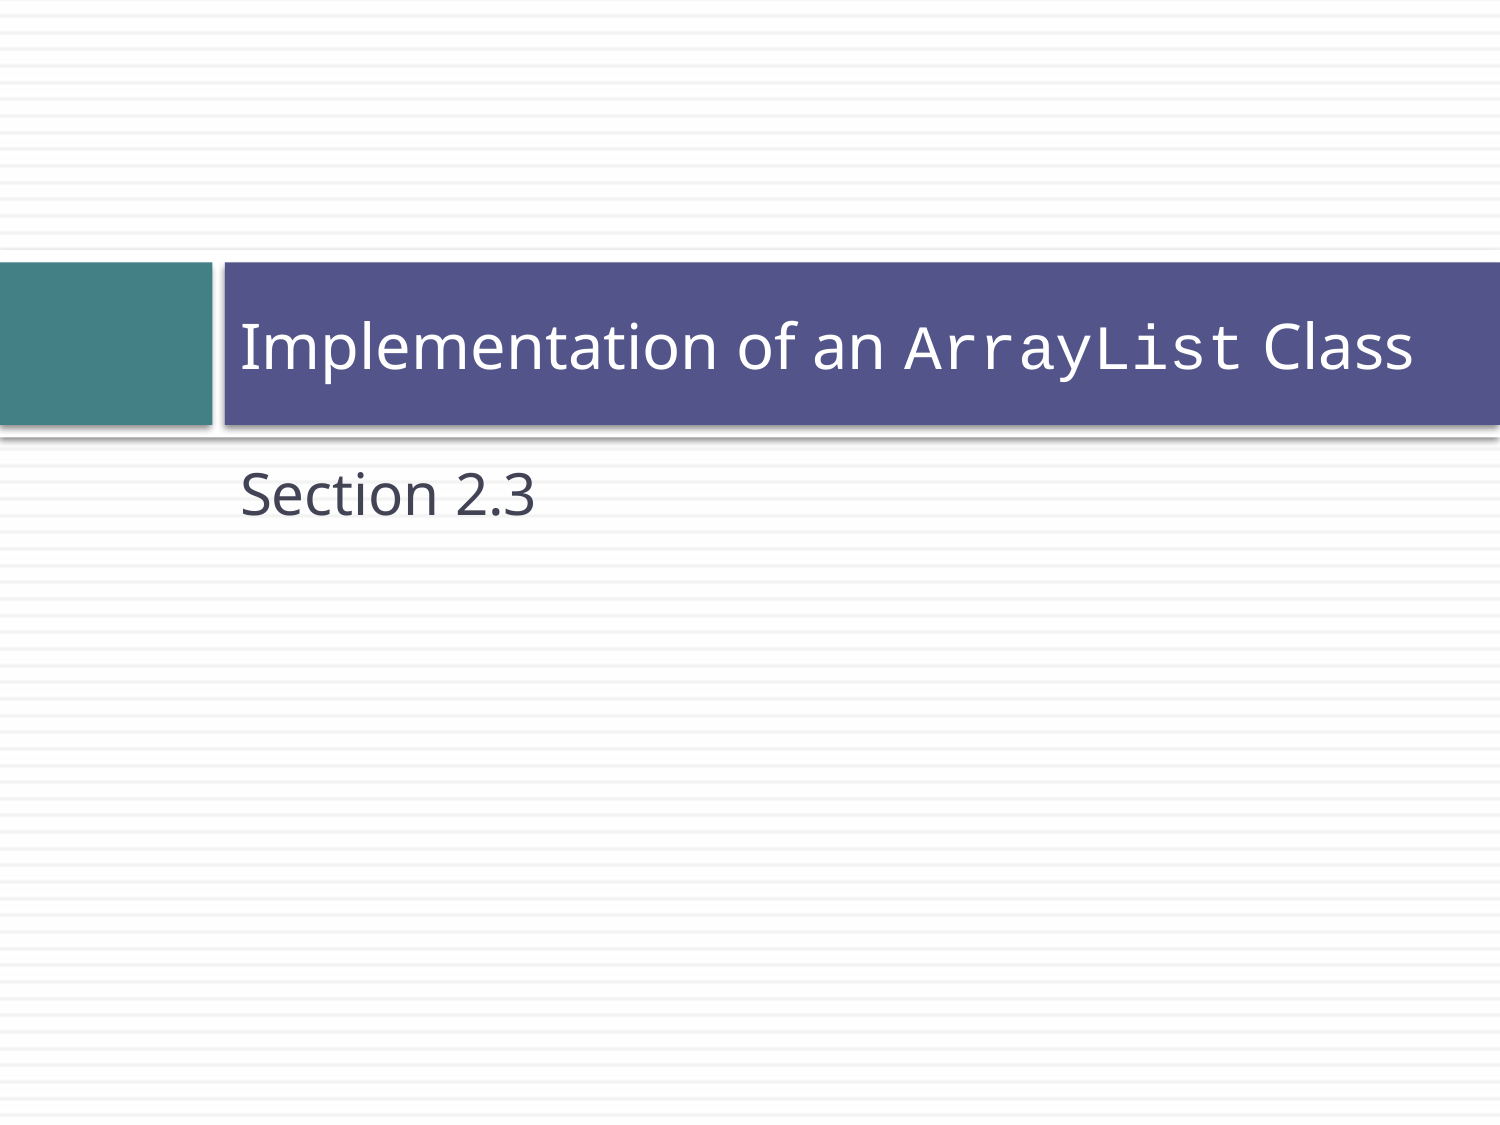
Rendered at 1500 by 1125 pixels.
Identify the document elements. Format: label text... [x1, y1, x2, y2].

list Section 2.3 [224, 449, 1394, 725]
title Implementation of an ArrayList Class [224, 262, 1476, 426]
